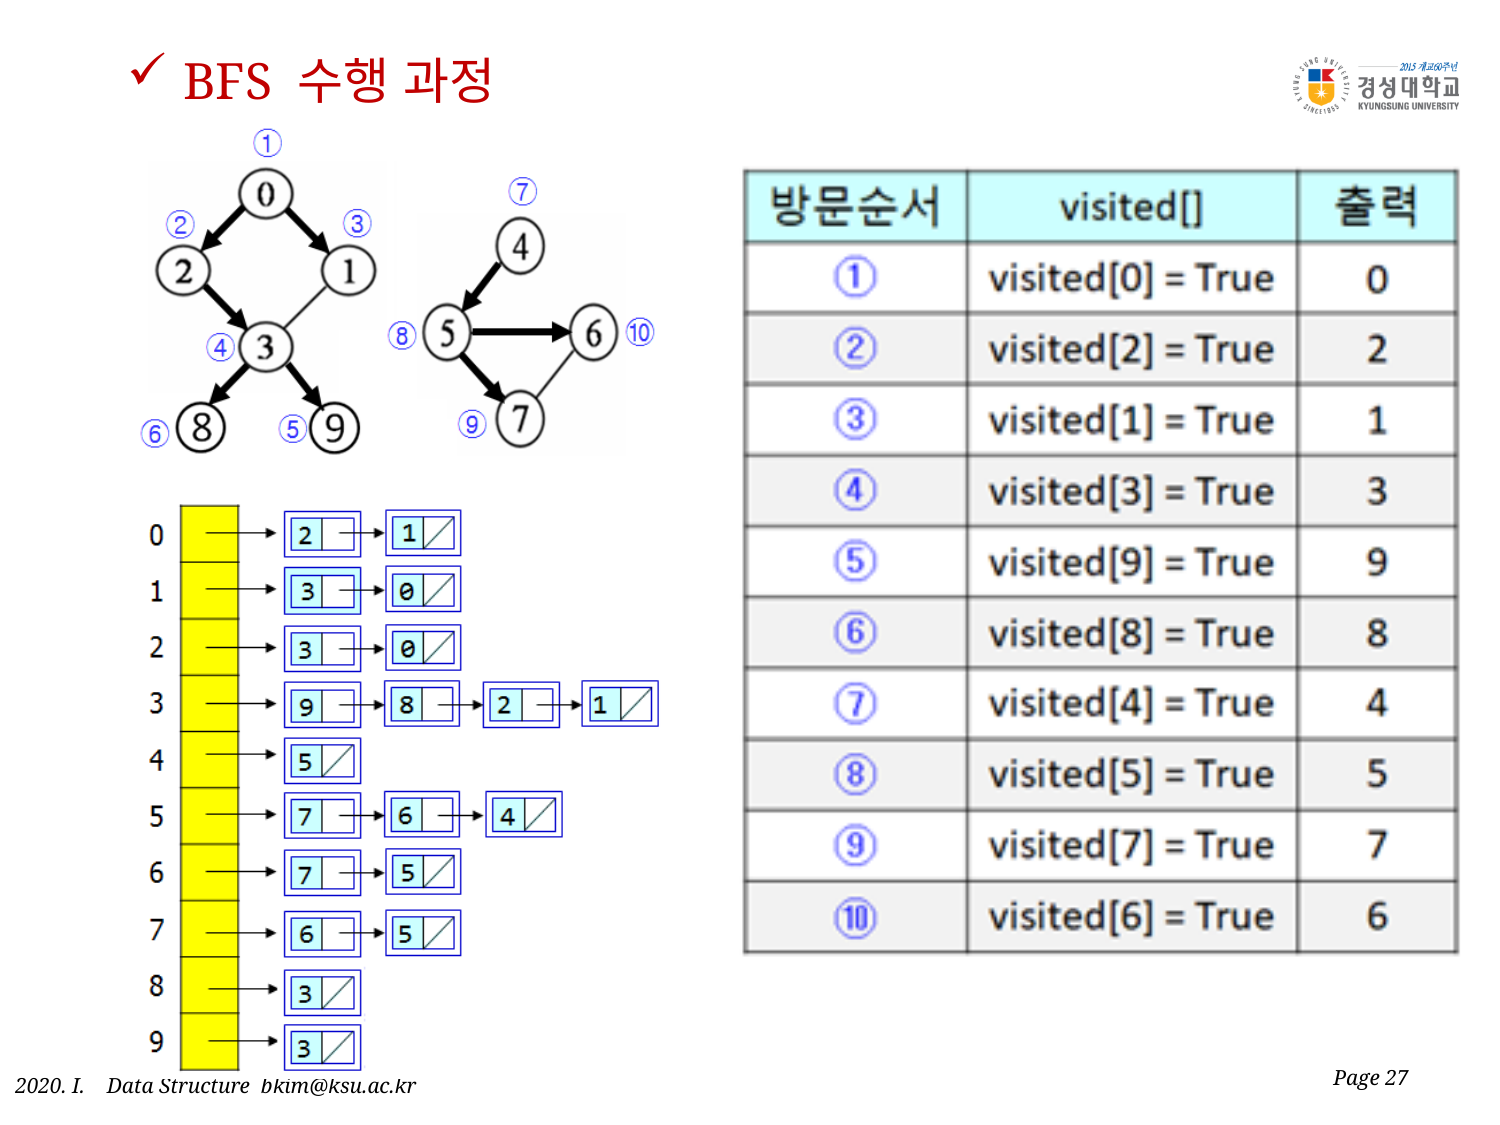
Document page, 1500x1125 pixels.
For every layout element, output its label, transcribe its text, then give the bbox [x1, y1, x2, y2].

picture [1293, 57, 1459, 114]
picture [712, 148, 1477, 972]
slide_number Page 27 [1149, 1024, 1424, 1101]
text_box BFS 수행 과정 [112, 42, 714, 118]
picture [135, 117, 667, 476]
picture [135, 503, 667, 1079]
